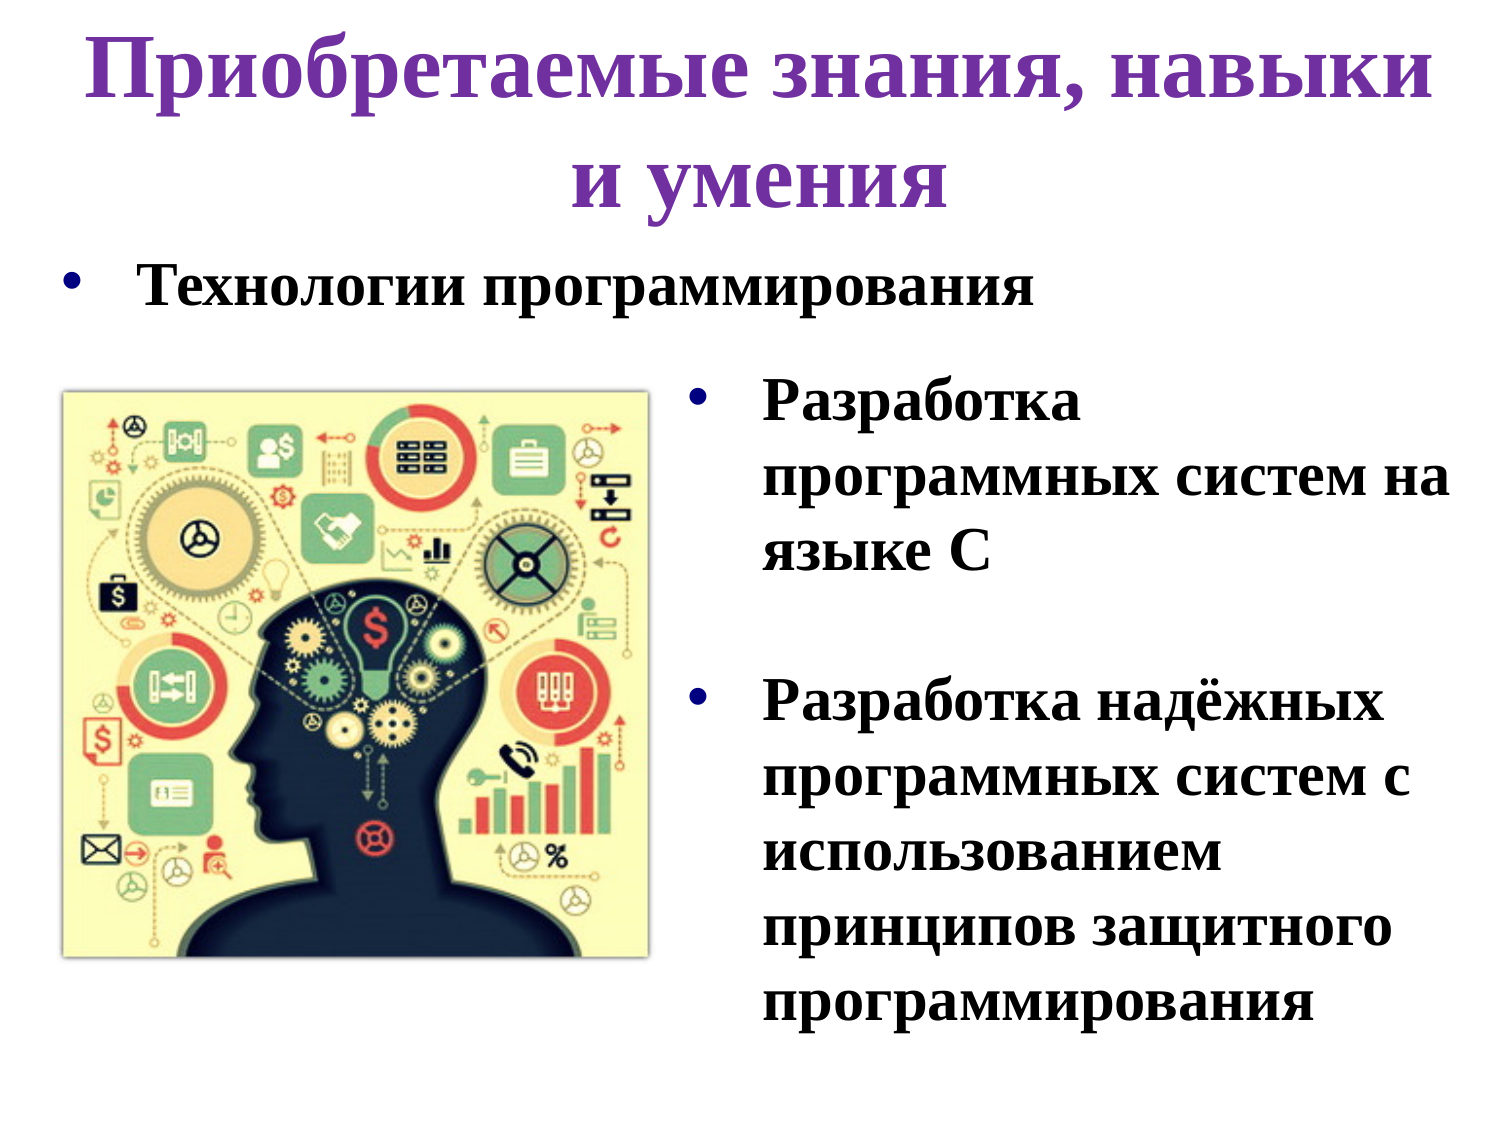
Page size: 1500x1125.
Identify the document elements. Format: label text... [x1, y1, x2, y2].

text_box Приобретаемые знания, навыки и умения [29, 48, 1491, 185]
text_box Технологии программирования [29, 230, 1459, 338]
picture [56, 385, 656, 966]
text_box Разработка программных систем на языке С Разработка надёжных программных систем с использованием принципов защитного программирования [655, 346, 1471, 1056]
